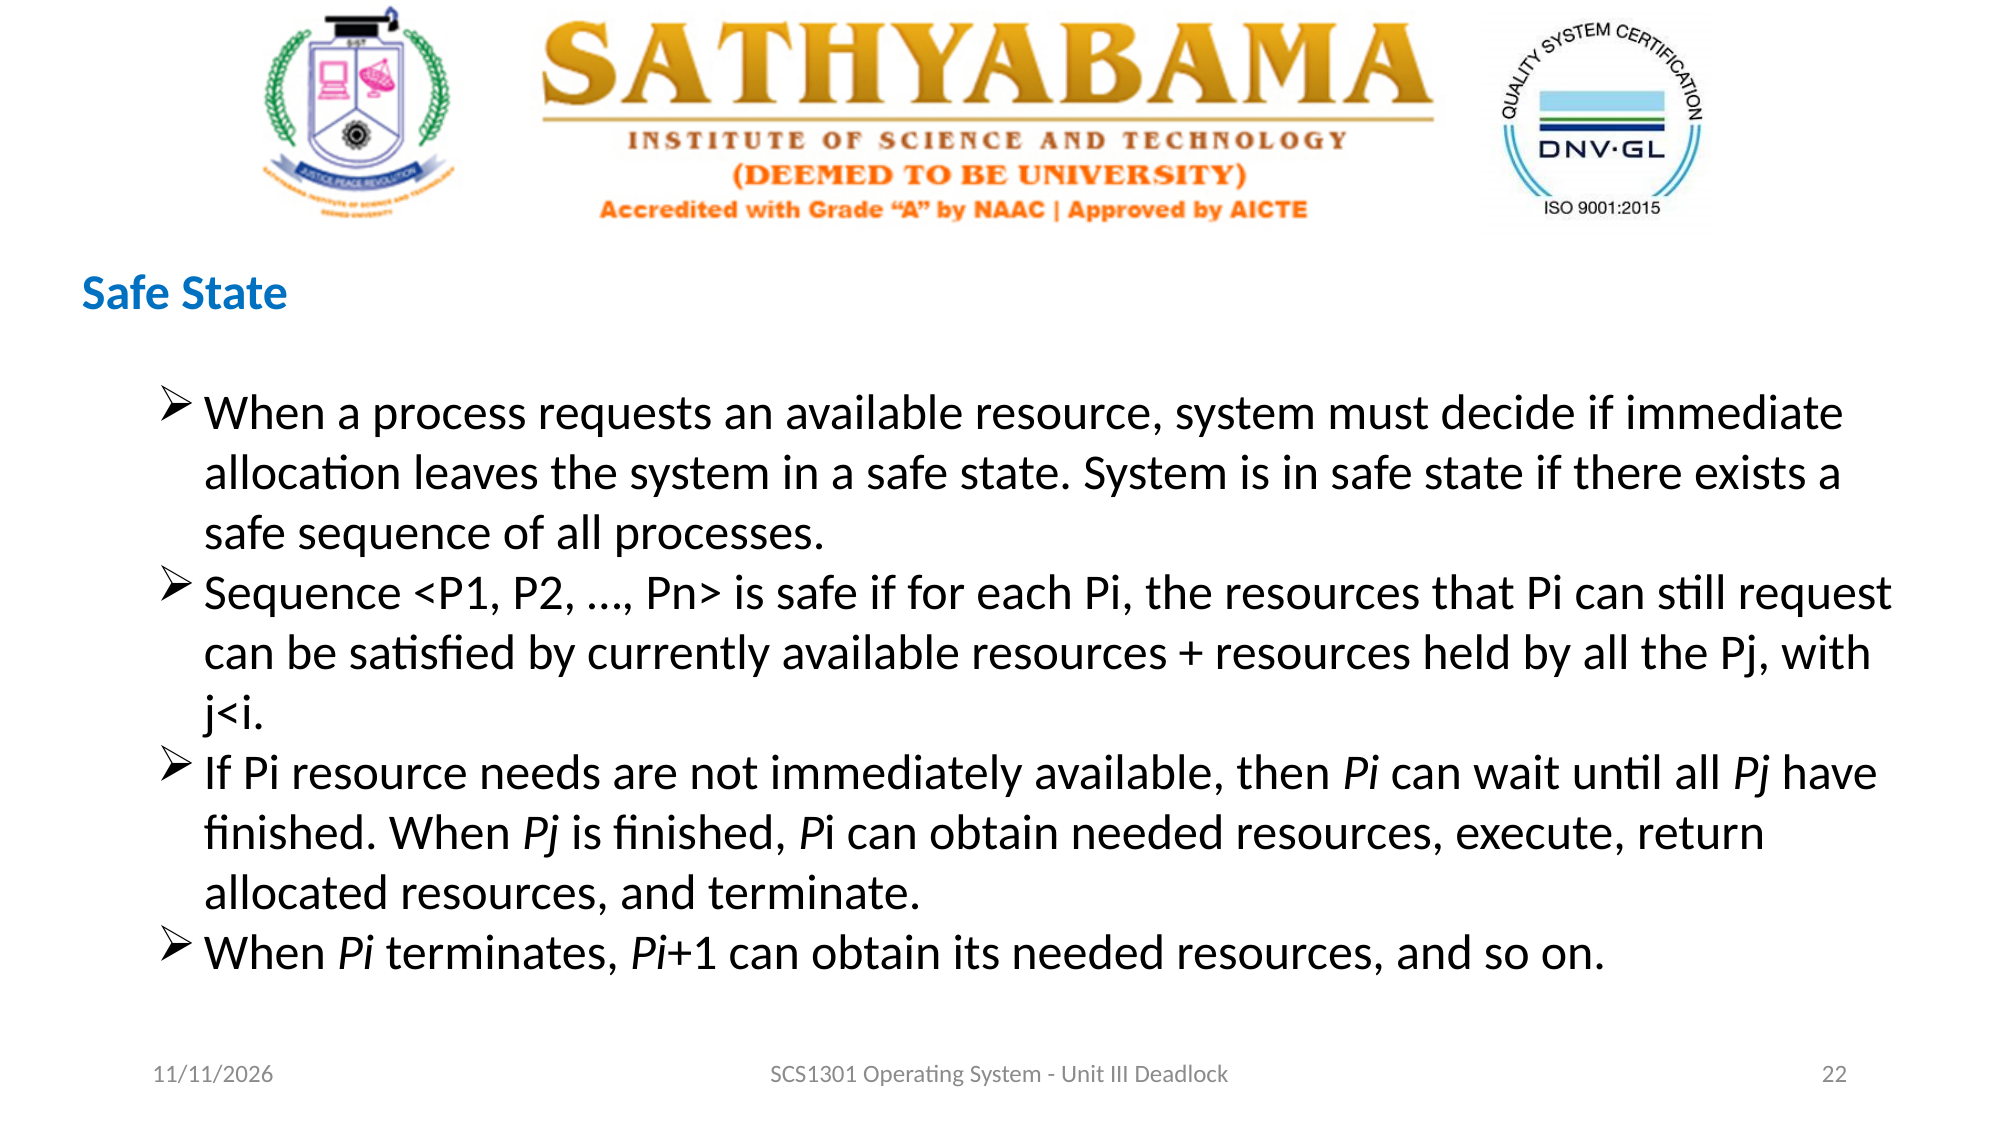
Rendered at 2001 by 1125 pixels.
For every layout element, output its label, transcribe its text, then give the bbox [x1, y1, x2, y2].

footer SCS1301 Operating System - Unit III Deadlock [662, 1042, 1338, 1103]
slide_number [137, 1042, 588, 1103]
text_box Safe State When a process requests an available resource, system must decide if immediate allocation leaves the system in a safe state. System is in safe state if there exists a safe sequence of all processes. Sequence <P1, P2, …, Pn> is safe if for each Pi, the resources that Pi can still request can be satisfied by currently available resources + resources held by all the Pj, with j<i. If Pi resource needs are not immediately available, then Pi can wait until all Pj have finished. When Pj is finished, Pi can obtain needed resources, execute, return allocated resources, and terminate. When Pi terminates, Pi+1 can obtain its needed resources, and so on. [67, 251, 1925, 987]
slide_number 22 [1412, 1042, 1863, 1103]
picture [529, 0, 1446, 230]
picture [1482, 8, 1711, 238]
picture [248, 3, 469, 227]
